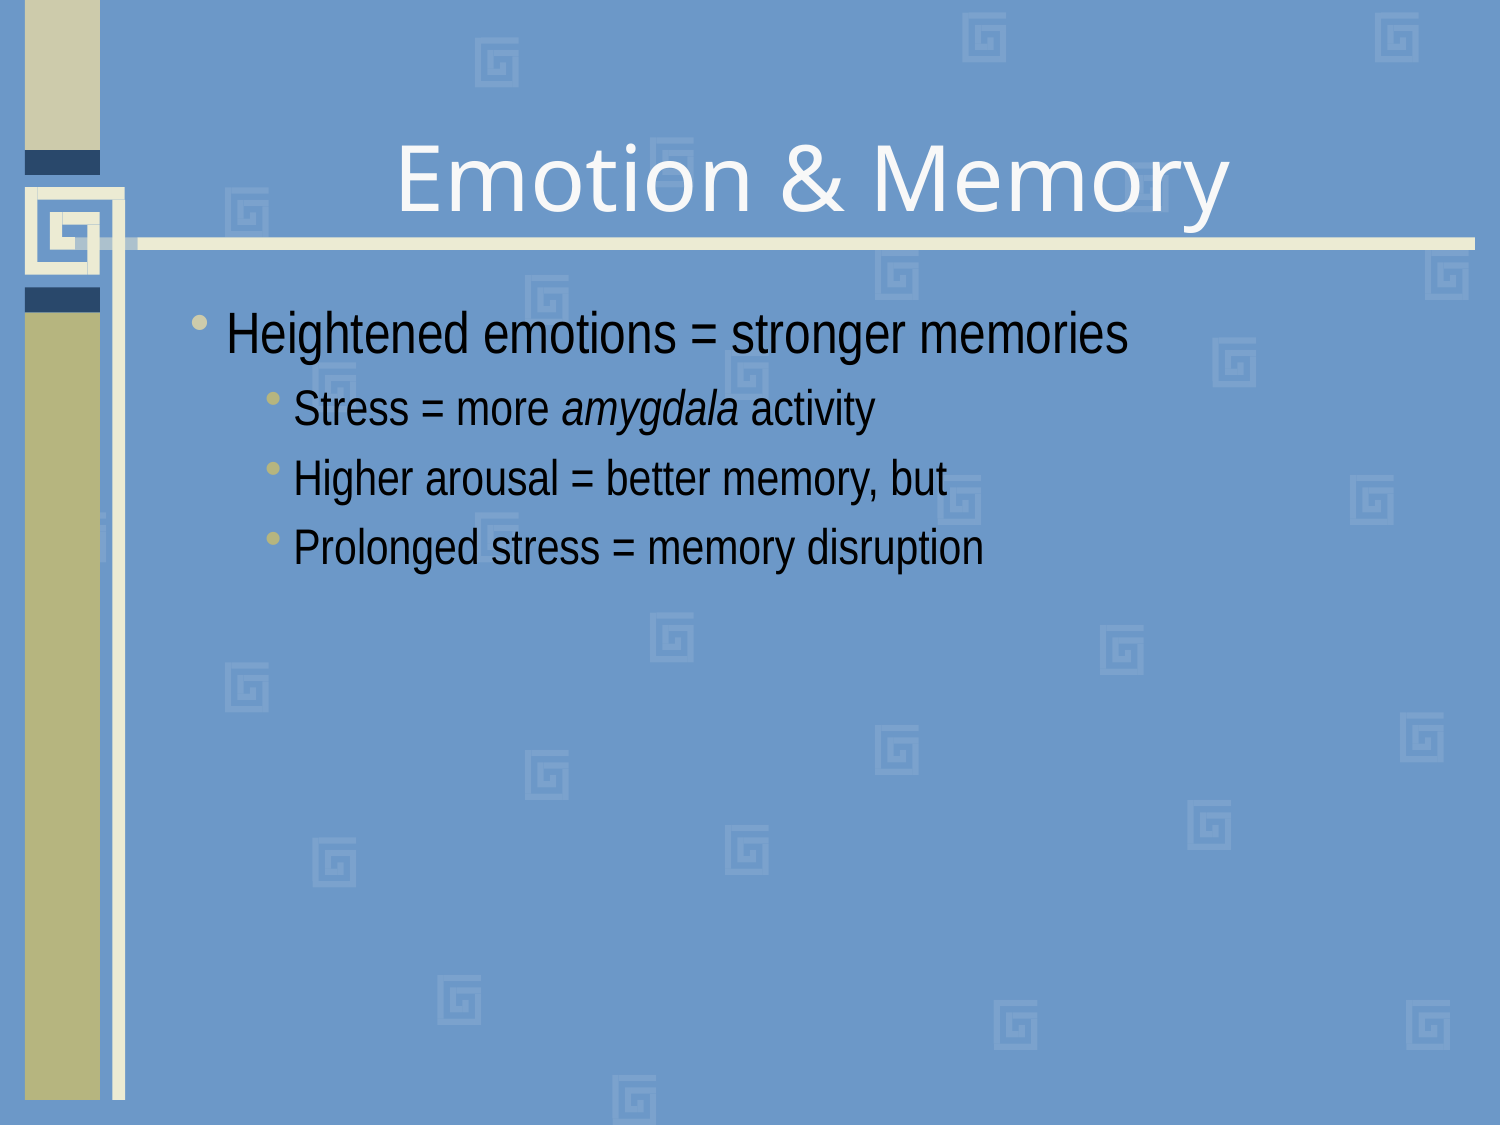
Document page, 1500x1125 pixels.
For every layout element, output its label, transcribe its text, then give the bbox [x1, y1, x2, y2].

list Heightened emotions = stronger memories Stress = more amygdala activity Higher arousal = better memory, but Prolonged stress = memory disruption [174, 287, 1450, 963]
title Emotion & Memory [174, 50, 1450, 238]
